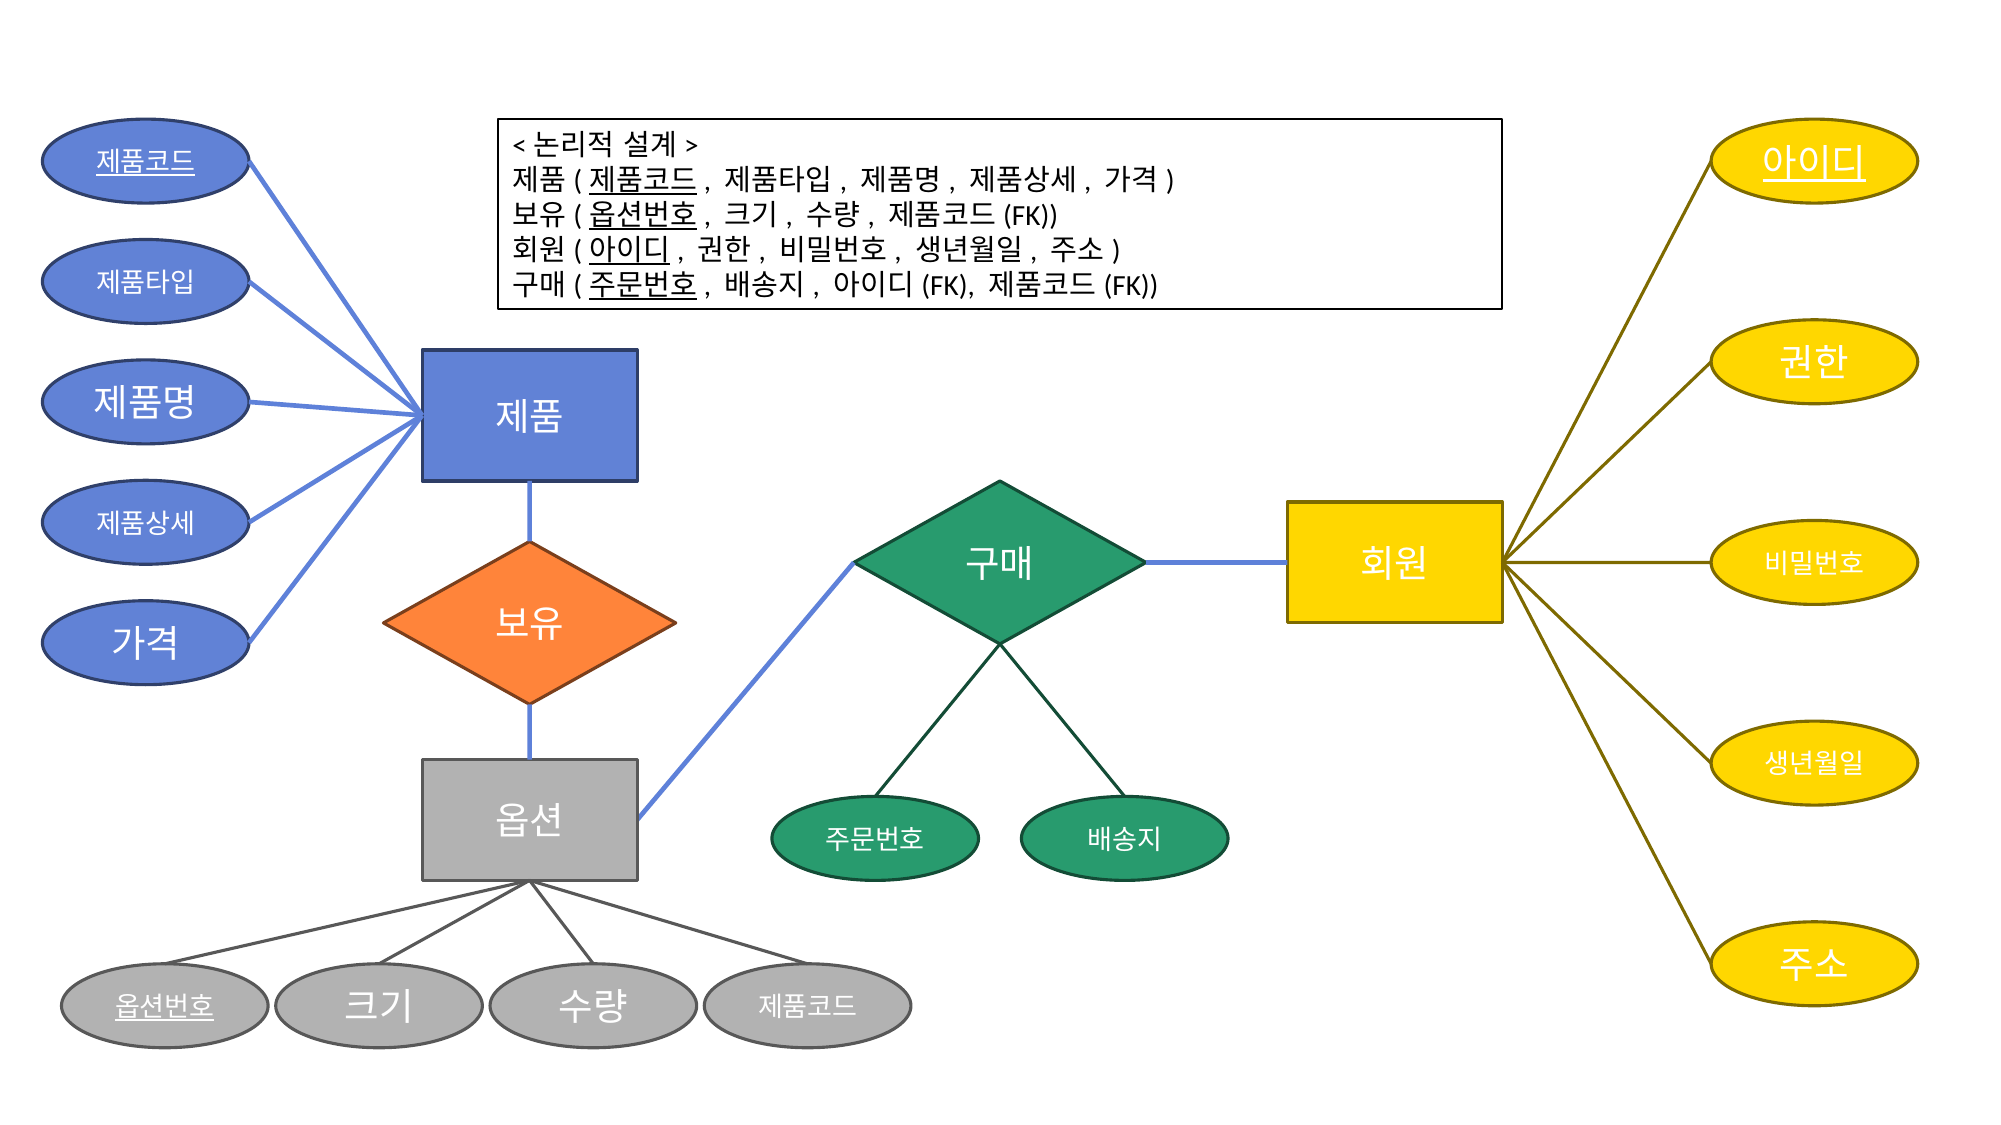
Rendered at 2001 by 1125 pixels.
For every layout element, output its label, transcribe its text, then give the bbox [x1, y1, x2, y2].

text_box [519, 889, 523, 955]
text_box 구매 [853, 479, 1146, 645]
text_box 제품코드 [702, 962, 913, 1050]
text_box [616, 582, 875, 800]
text_box <논리적 설계> 제품(제품코드, 제품타입, 제품명, 제품상세, 가격) 보유(옵션번호, 크기, 수량, 제품코드(FK)) 회원(아이디, 권한, 비밀번호, 생년월일, 주소) 구매(주문번호, 배송지, 아이디(FK), 제품코드(FK)) [497, 119, 1503, 309]
text_box 옵션 [421, 758, 639, 878]
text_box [1501, 361, 1712, 563]
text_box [378, 879, 527, 965]
text_box 크기 [274, 974, 484, 1050]
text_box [1405, 256, 1808, 467]
text_box 제품 [429, 349, 638, 481]
text_box 보유 [390, 542, 610, 704]
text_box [164, 879, 376, 965]
text_box 제품코드 [40, 117, 251, 205]
text_box 제품명 [40, 358, 242, 446]
text_box 회원 [1286, 500, 1496, 624]
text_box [1405, 658, 1808, 868]
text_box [207, 201, 464, 376]
text_box 옵션번호 [59, 962, 270, 1050]
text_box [248, 401, 423, 414]
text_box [221, 442, 450, 617]
text_box 수량 [488, 974, 699, 1050]
text_box 가격 [40, 599, 251, 687]
text_box 제품타입 [40, 237, 202, 326]
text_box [771, 795, 1229, 881]
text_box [1501, 573, 1712, 656]
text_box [529, 879, 809, 965]
text_box 제품상세 [40, 478, 215, 566]
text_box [248, 414, 423, 523]
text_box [985, 657, 1140, 784]
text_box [860, 657, 982, 784]
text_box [248, 280, 423, 400]
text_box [1710, 118, 1919, 1007]
